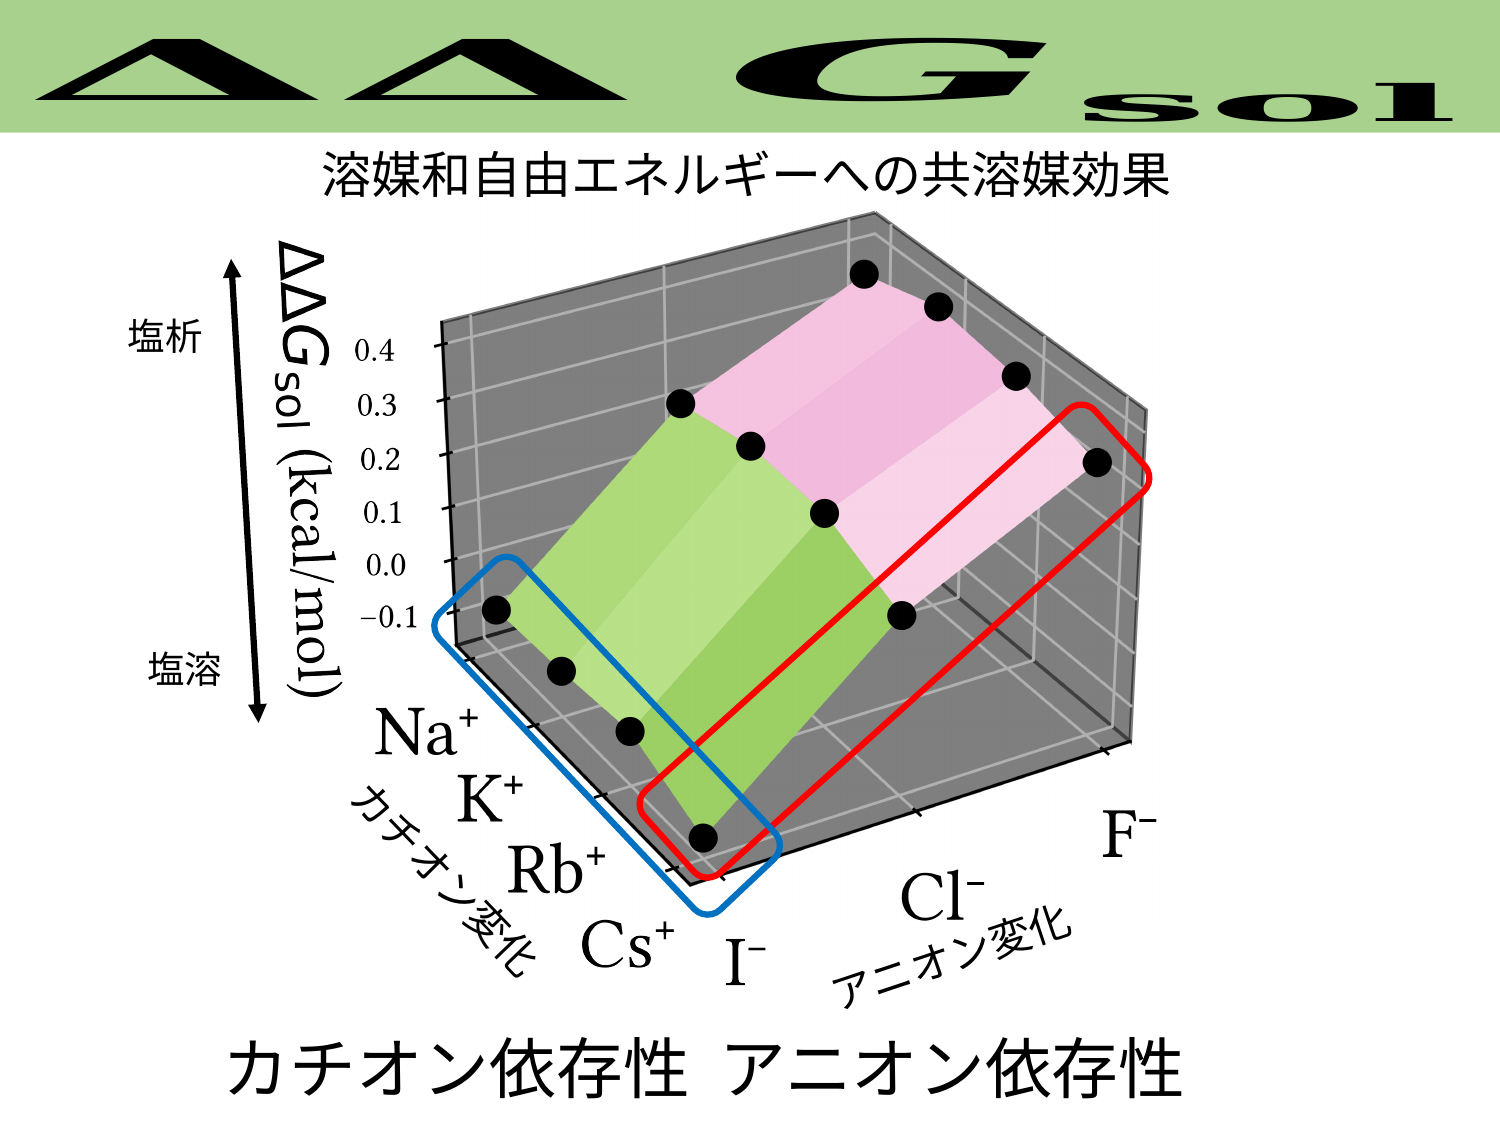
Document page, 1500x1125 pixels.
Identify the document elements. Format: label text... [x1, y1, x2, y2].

picture [238, 126, 1194, 1028]
text_box [0, 0, 1500, 133]
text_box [231, 258, 259, 723]
text_box アニオン変化 [843, 1028, 1018, 1081]
text_box 塩析 [113, 305, 219, 366]
text_box 塩溶 [132, 638, 231, 699]
